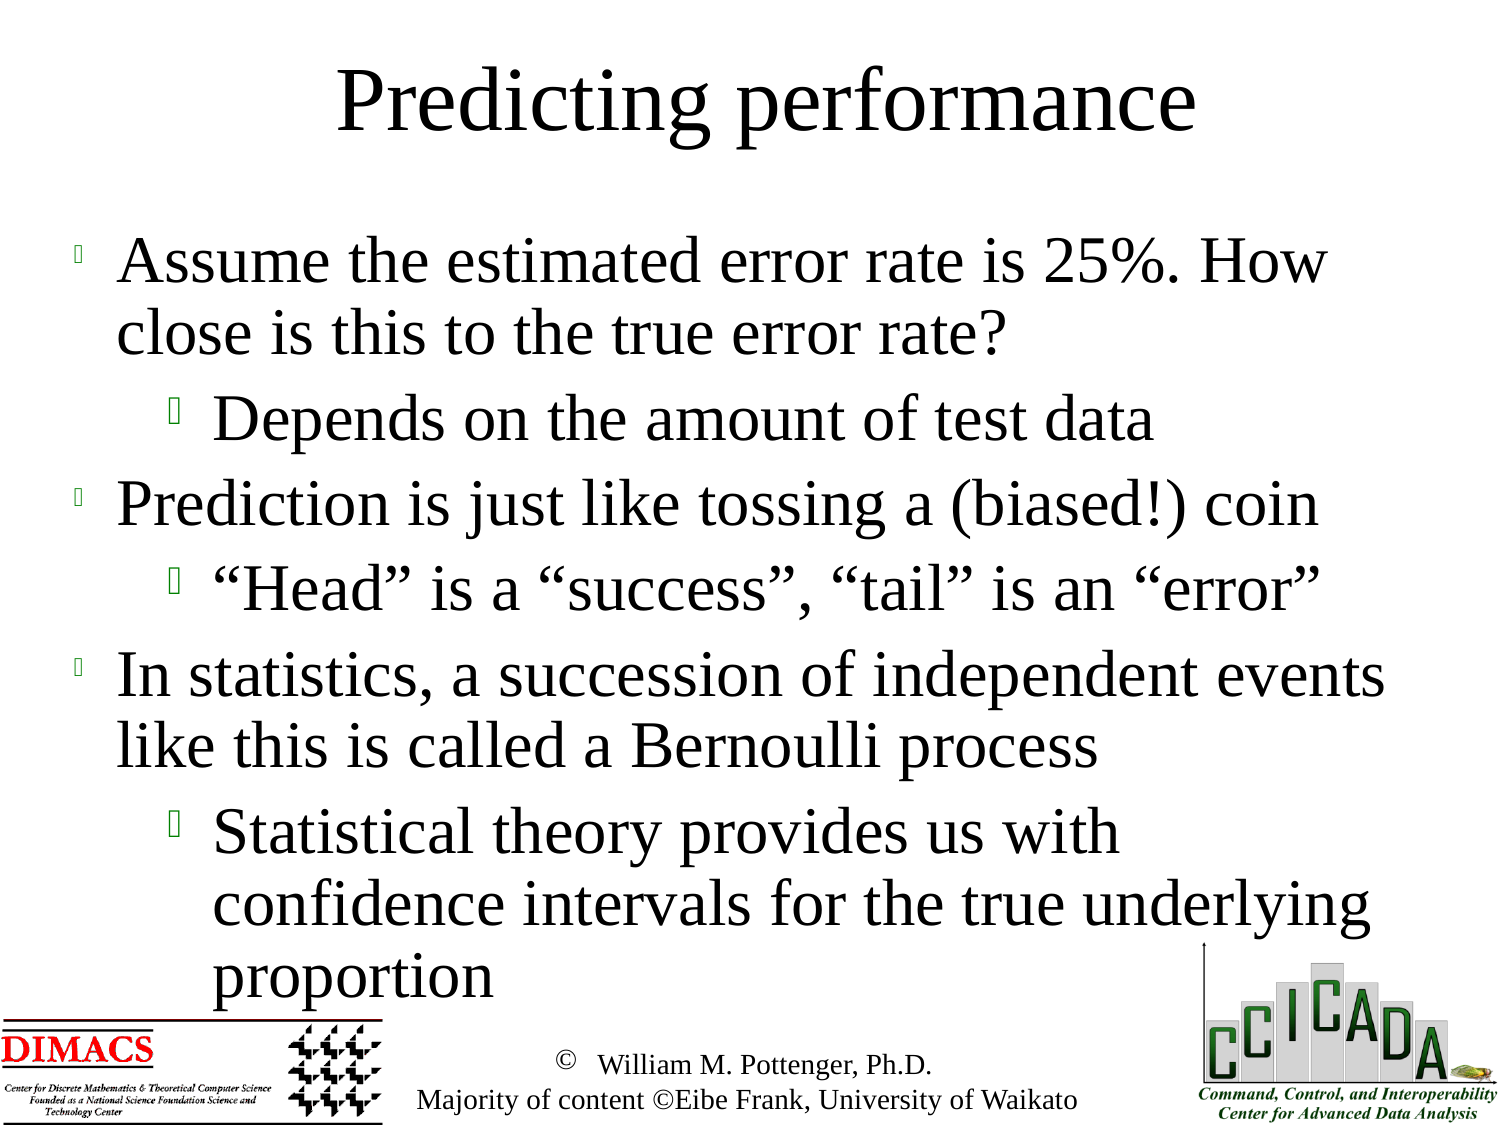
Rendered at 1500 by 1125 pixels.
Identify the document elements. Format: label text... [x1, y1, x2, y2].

footer William M. Pottenger, Ph.D. Majority of content ©Eibe Frank, University of Waikato [337, 1037, 1150, 1088]
title Predicting performance [0, 0, 1500, 200]
picture [1196, 939, 1500, 1125]
picture [0, 1019, 388, 1125]
text_box Assume the estimated error rate is 25%. How close is this to the true error rate? Depends on the amount of test data Prediction is just like tossing a (biased!) coin “Head” is a “success”, “tail” is an “error” In statistics, a succession of independent events like this is called a Bernoulli process Statistical theory provides us with confidence intervals for the true underlying proportion [59, 212, 1447, 888]
